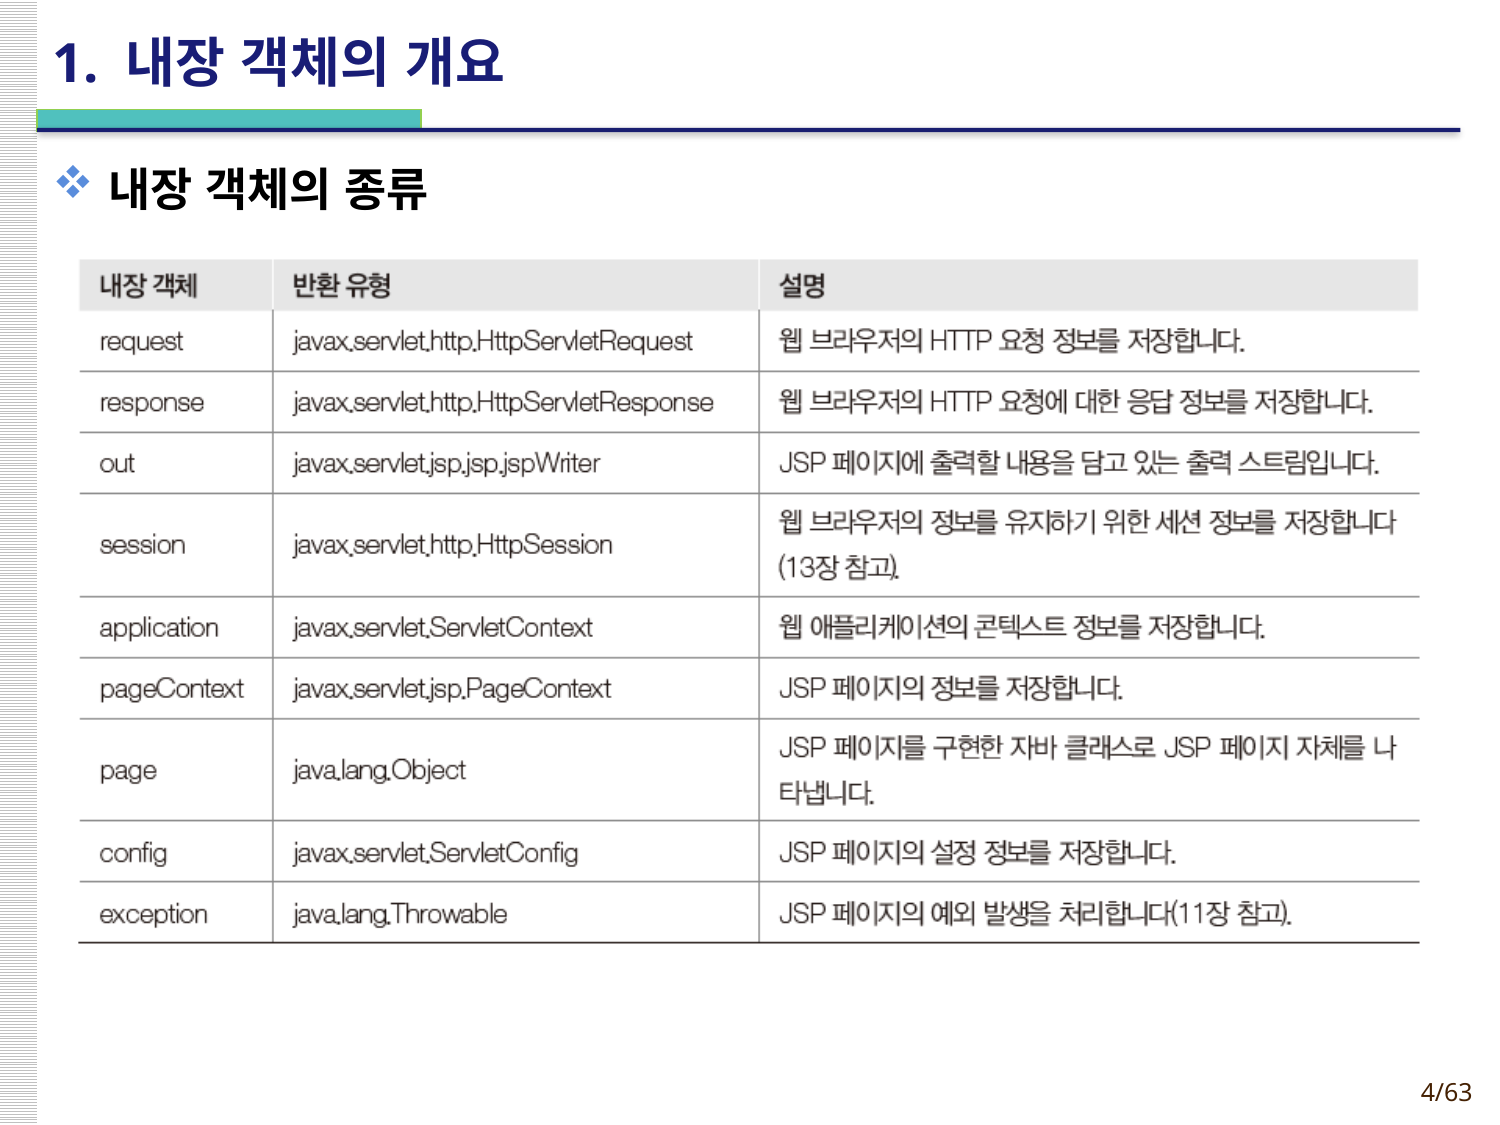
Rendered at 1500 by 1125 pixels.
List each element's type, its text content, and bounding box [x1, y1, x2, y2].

list 내장 객체의 종류 [37, 152, 1463, 1091]
picture [77, 255, 1423, 950]
title 1. 내장 객체의 개요 [37, 13, 1278, 109]
